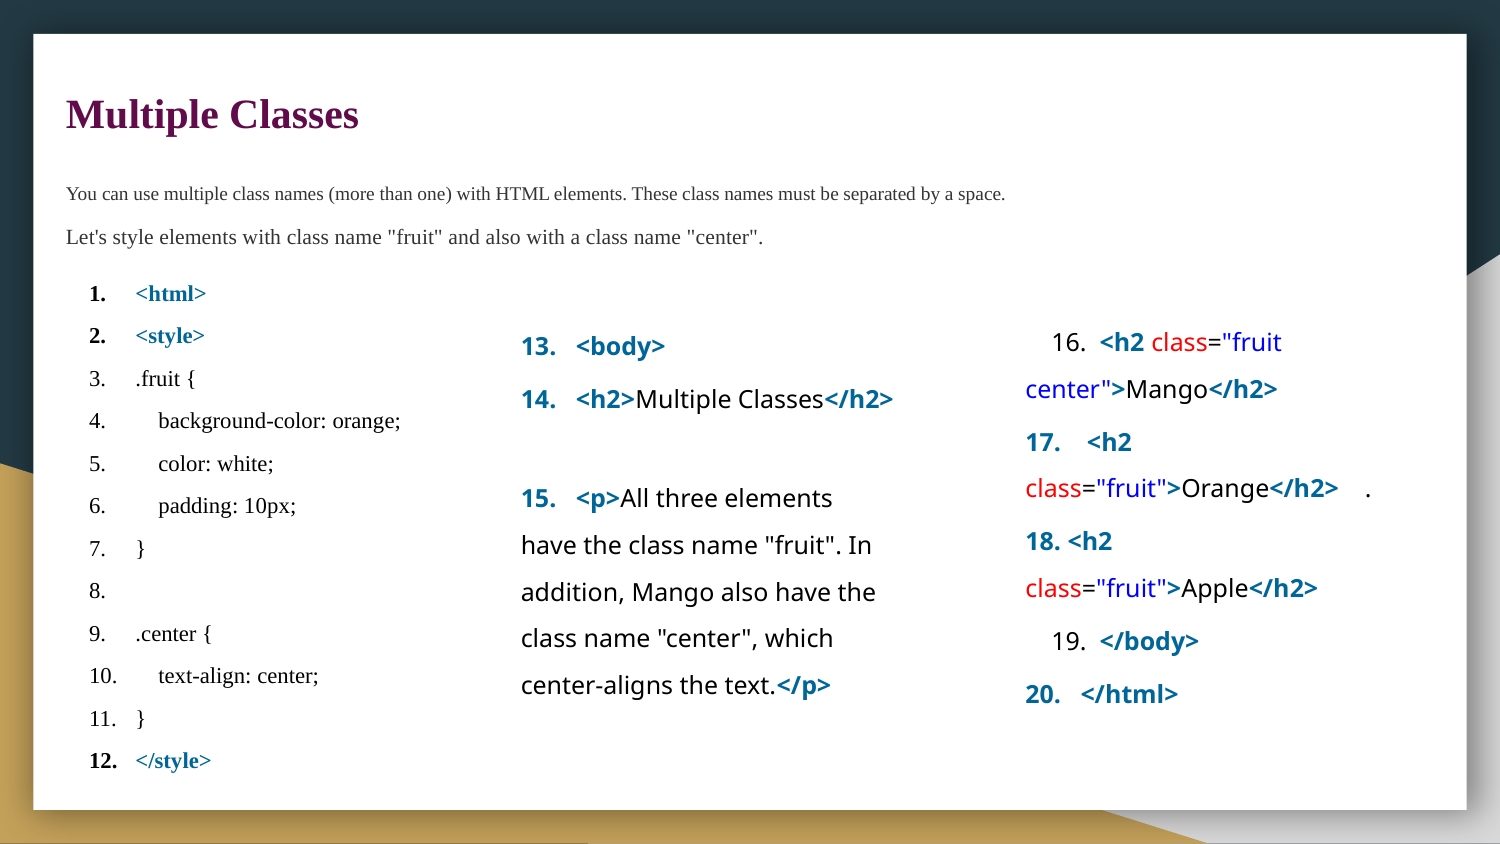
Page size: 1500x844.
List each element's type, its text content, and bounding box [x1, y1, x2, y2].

title Multiple Classes [50, 56, 1366, 153]
text_box 16. <h2 class="fruit center">Mango</h2> 17. <h2 class="fruit">Orange</h2> . 18. <h2 class="fruit">Apple</h2> 19. </body> 20. </html> [1010, 294, 1397, 844]
list You can use multiple class names (more than one) with HTML elements. These class names must be separated by a space. Let's style elements with class name "fruit" and also with a class name "center". <html> <style> .fruit { background-color: orange; color: white; padding: 10px; } .center { text-align: center; } </style> [50, 162, 1448, 797]
text_box 13. <body> 14. <h2>Multiple Classes</h2> 15. <p>All three elements have the class name "fruit". In addition, Mango also have the class name "center", which center-aligns the text.</p> [505, 298, 911, 750]
